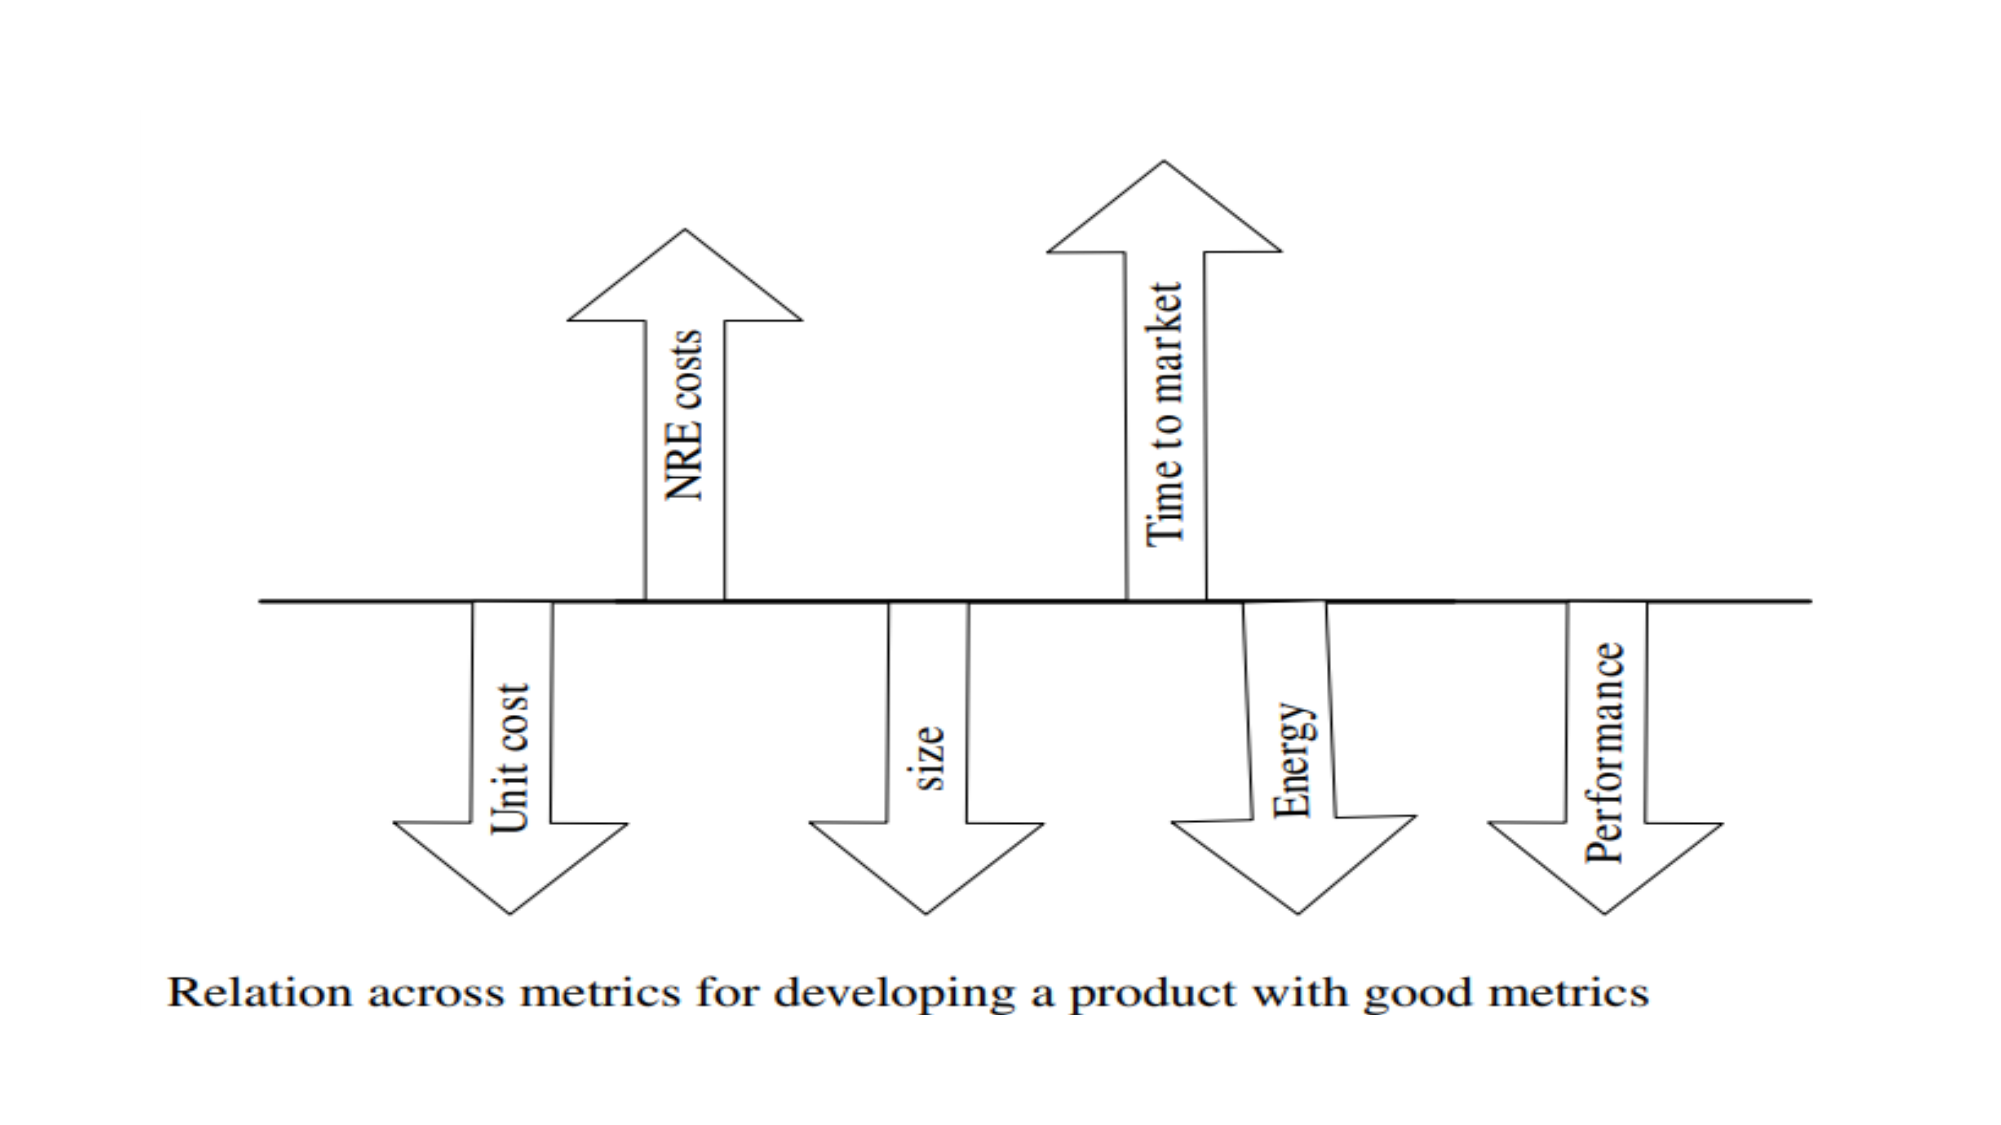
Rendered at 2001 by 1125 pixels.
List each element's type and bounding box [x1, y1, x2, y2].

list [139, 110, 1861, 1015]
